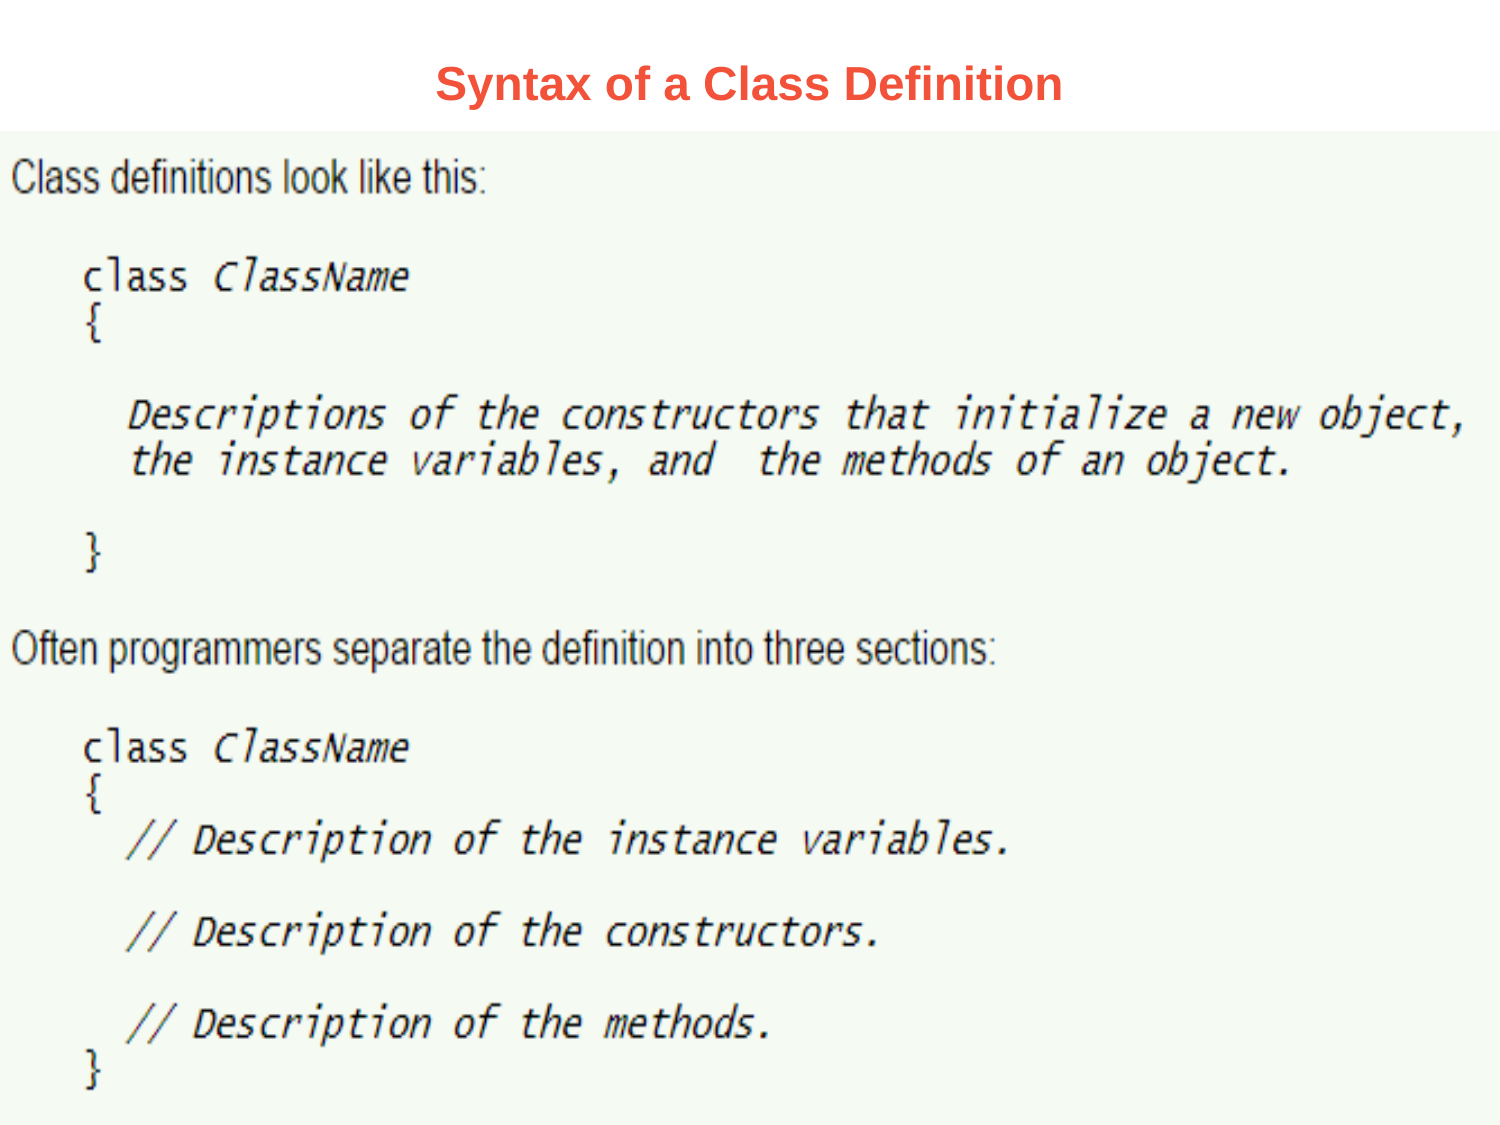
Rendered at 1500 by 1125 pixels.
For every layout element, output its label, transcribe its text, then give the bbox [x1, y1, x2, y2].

title Syntax of a Class Definition [75, 45, 1425, 130]
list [0, 131, 1500, 1125]
